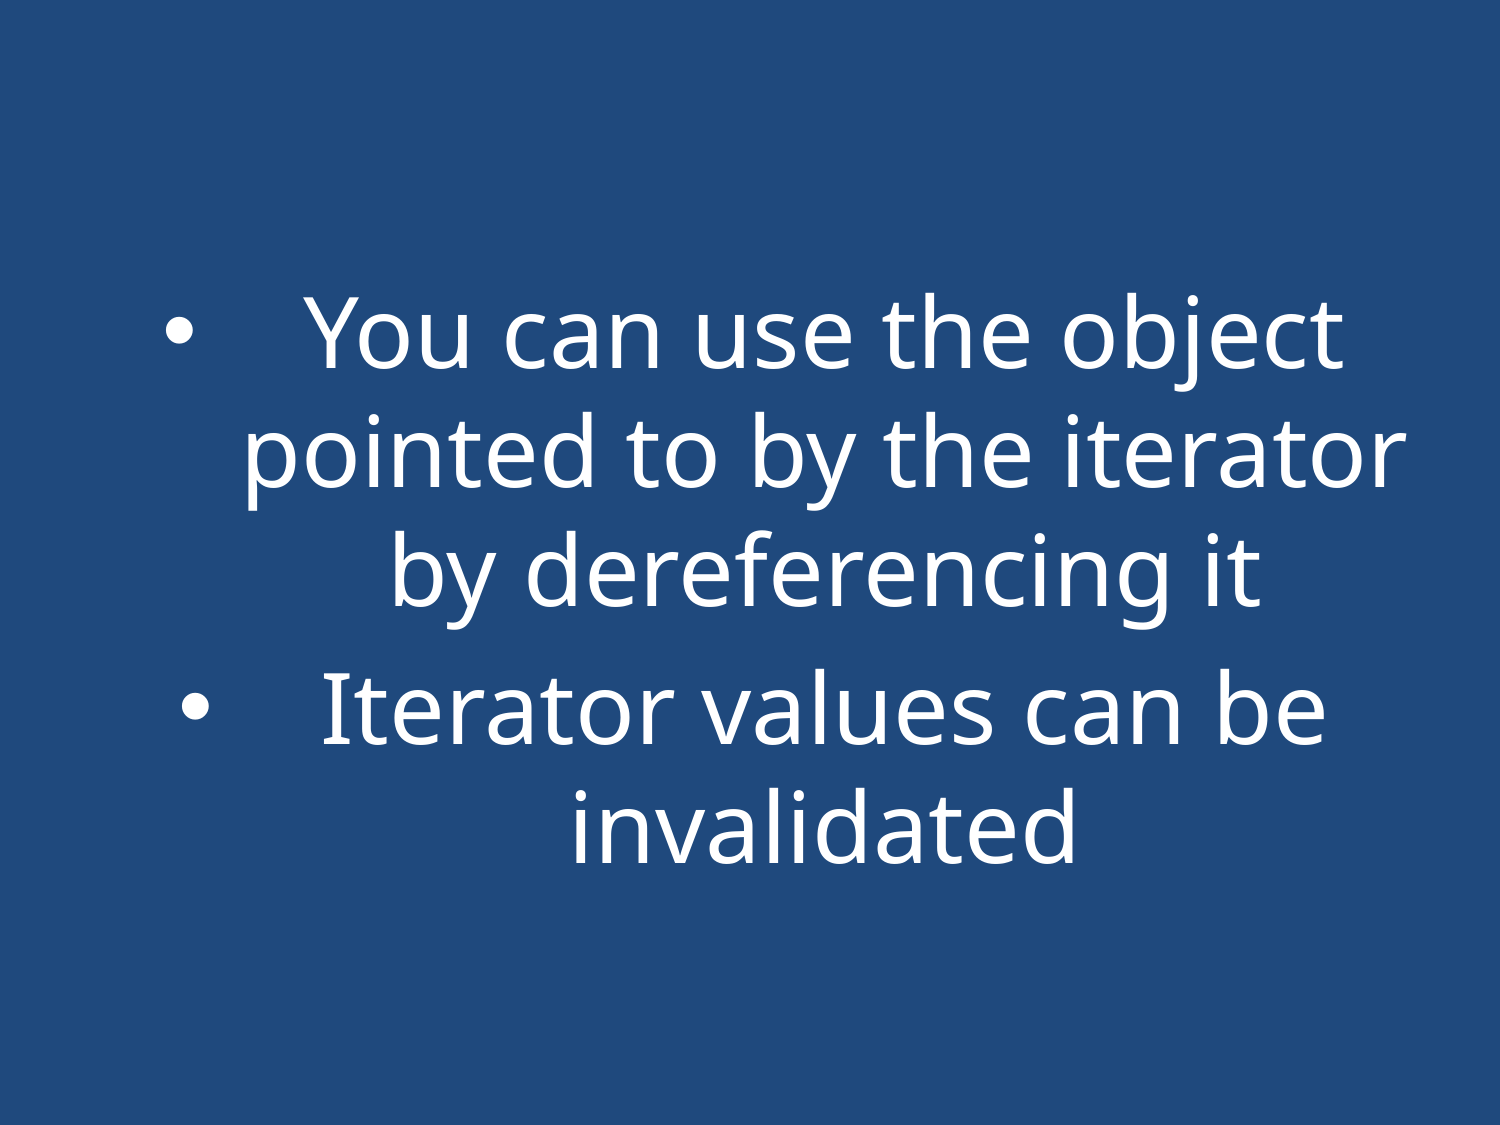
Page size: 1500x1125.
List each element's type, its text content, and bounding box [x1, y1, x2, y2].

list You can use the object pointed to by the iterator by dereferencing it Iterator values can be invalidated [75, 262, 1425, 1005]
